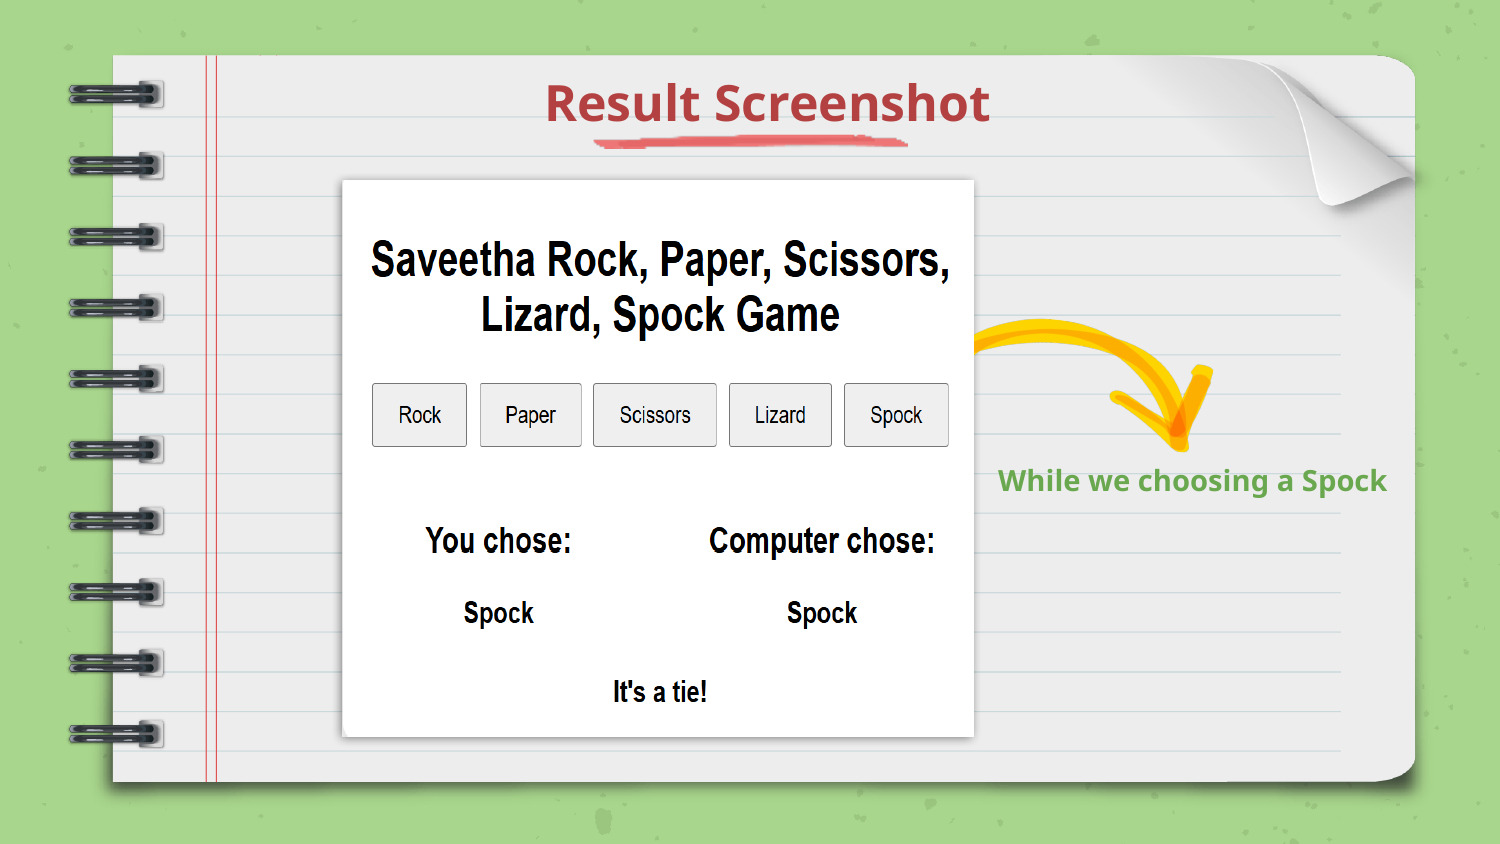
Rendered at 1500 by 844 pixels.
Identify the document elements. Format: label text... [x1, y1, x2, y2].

title While we choosing a Spock [978, 454, 1413, 618]
picture [63, 22, 1437, 822]
title Result Screenshot [243, 68, 1292, 149]
